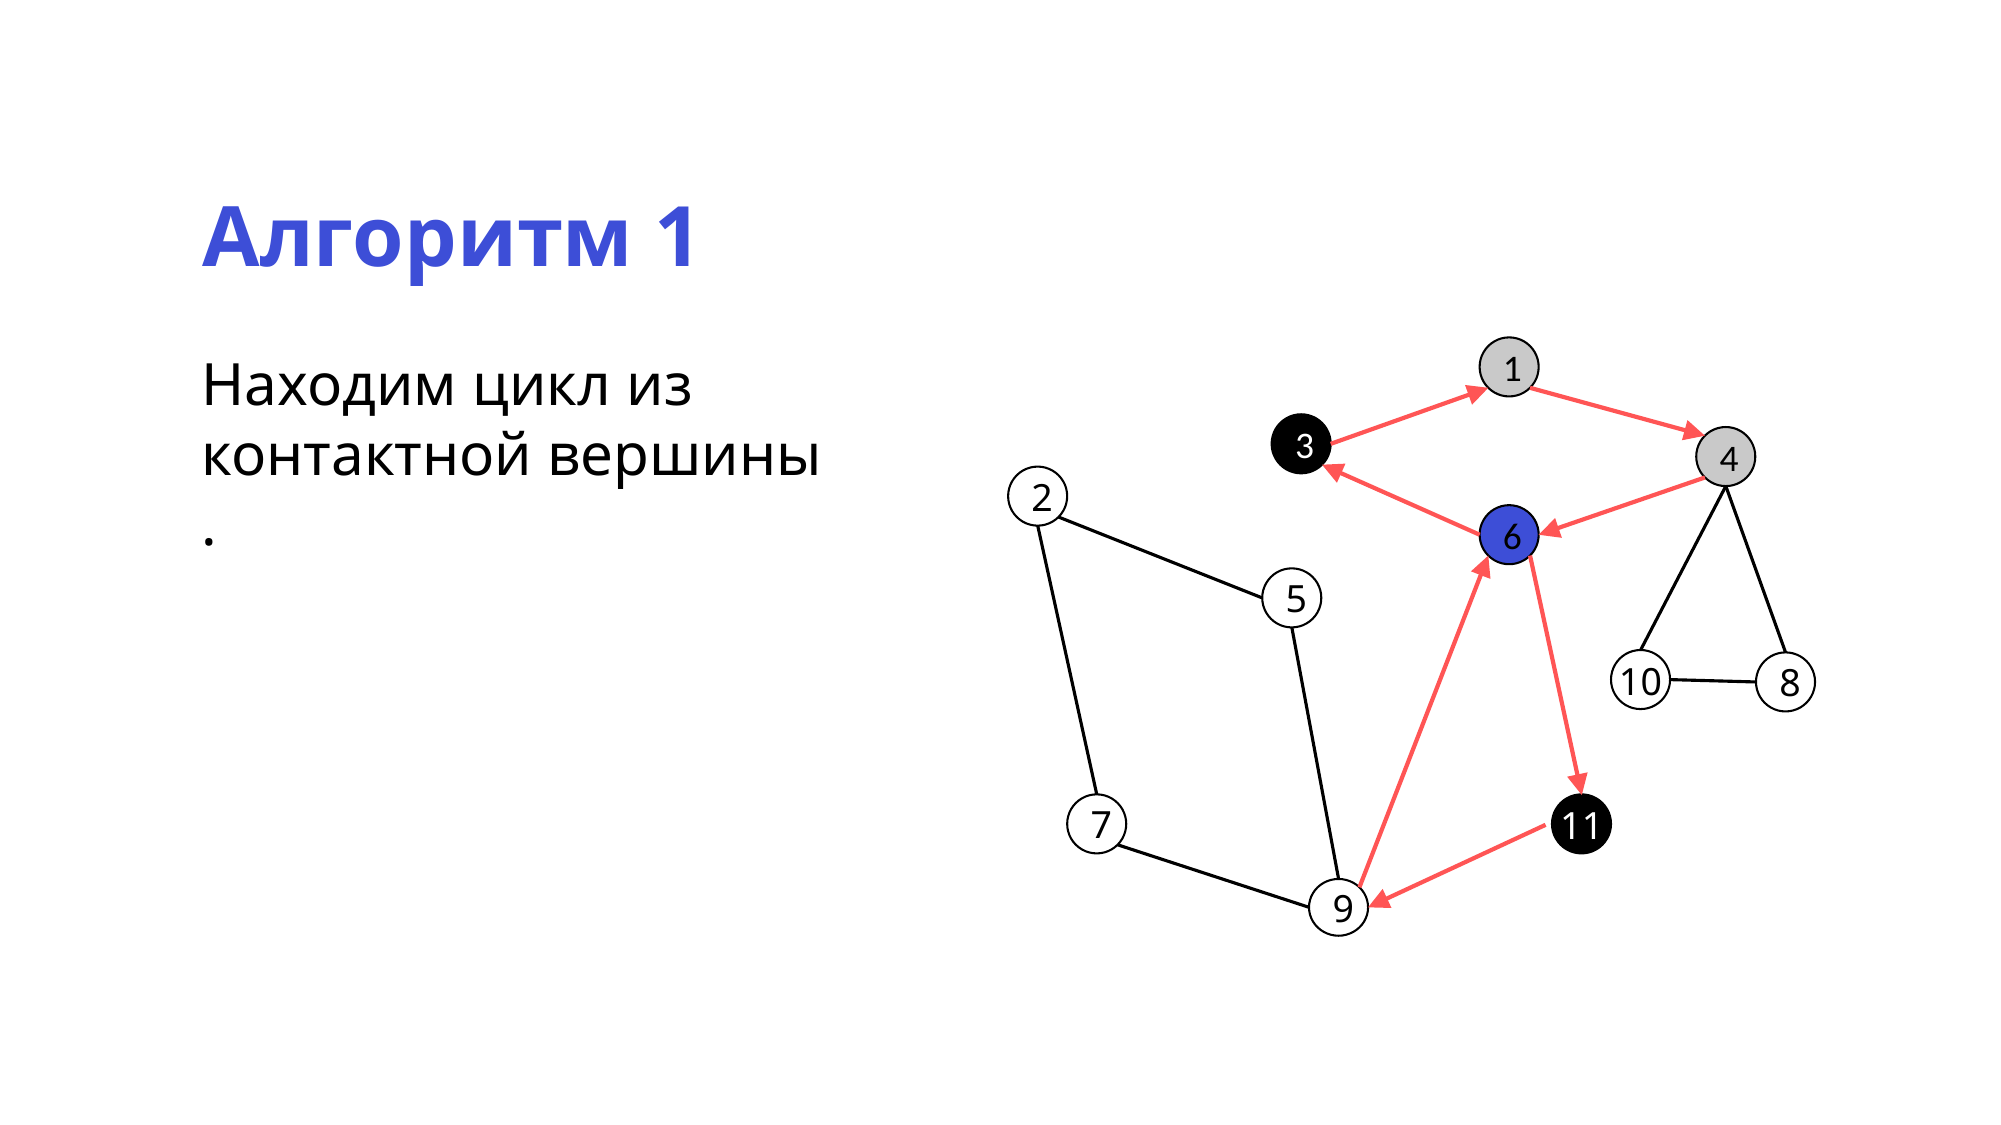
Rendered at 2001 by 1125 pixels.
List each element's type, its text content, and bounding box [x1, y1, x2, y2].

text_box 3 [1270, 413, 1332, 475]
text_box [1330, 387, 1489, 444]
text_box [1640, 486, 1725, 650]
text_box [1058, 516, 1263, 598]
text_box Алгоритм 1 [187, 187, 1816, 303]
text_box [1037, 525, 1097, 795]
text_box 7 [1066, 793, 1128, 855]
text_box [1538, 477, 1705, 535]
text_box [1530, 387, 1705, 436]
text_box 1 [1478, 336, 1540, 398]
text_box 11 [1545, 794, 1618, 855]
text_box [1291, 627, 1339, 879]
text_box 5 [1261, 567, 1323, 629]
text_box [1368, 825, 1547, 908]
text_box 9 [1308, 878, 1370, 937]
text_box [1117, 844, 1310, 908]
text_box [1725, 486, 1786, 653]
text_box 6 [1478, 504, 1540, 566]
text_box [1321, 464, 1480, 535]
text_box 10 [1604, 650, 1677, 711]
text_box 4 [1695, 425, 1757, 486]
text_box 8 [1755, 651, 1817, 713]
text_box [1530, 555, 1582, 795]
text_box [1359, 555, 1489, 888]
text_box 2 [1007, 465, 1069, 527]
